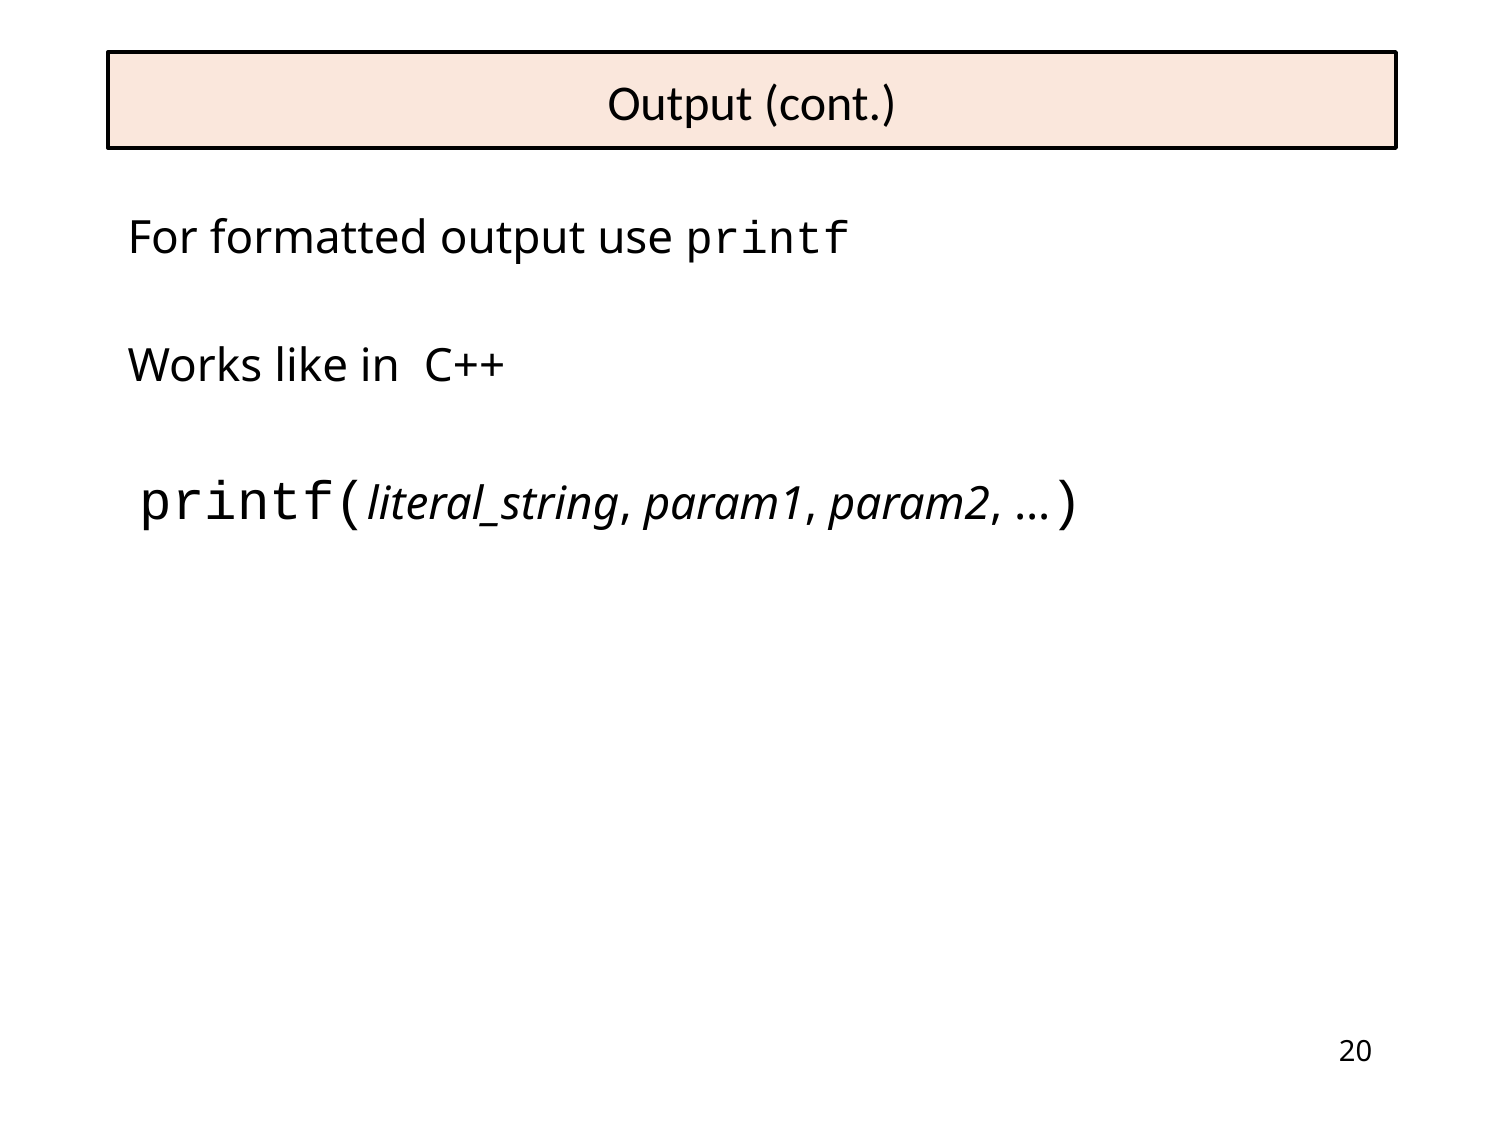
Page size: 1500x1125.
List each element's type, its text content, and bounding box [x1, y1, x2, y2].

list For formatted output use printf Works like in C++ printf(literal_string, param1, param2, …) [112, 200, 1388, 875]
title Output (cont.) [106, 50, 1398, 150]
slide_number 20 [1074, 1025, 1388, 1100]
